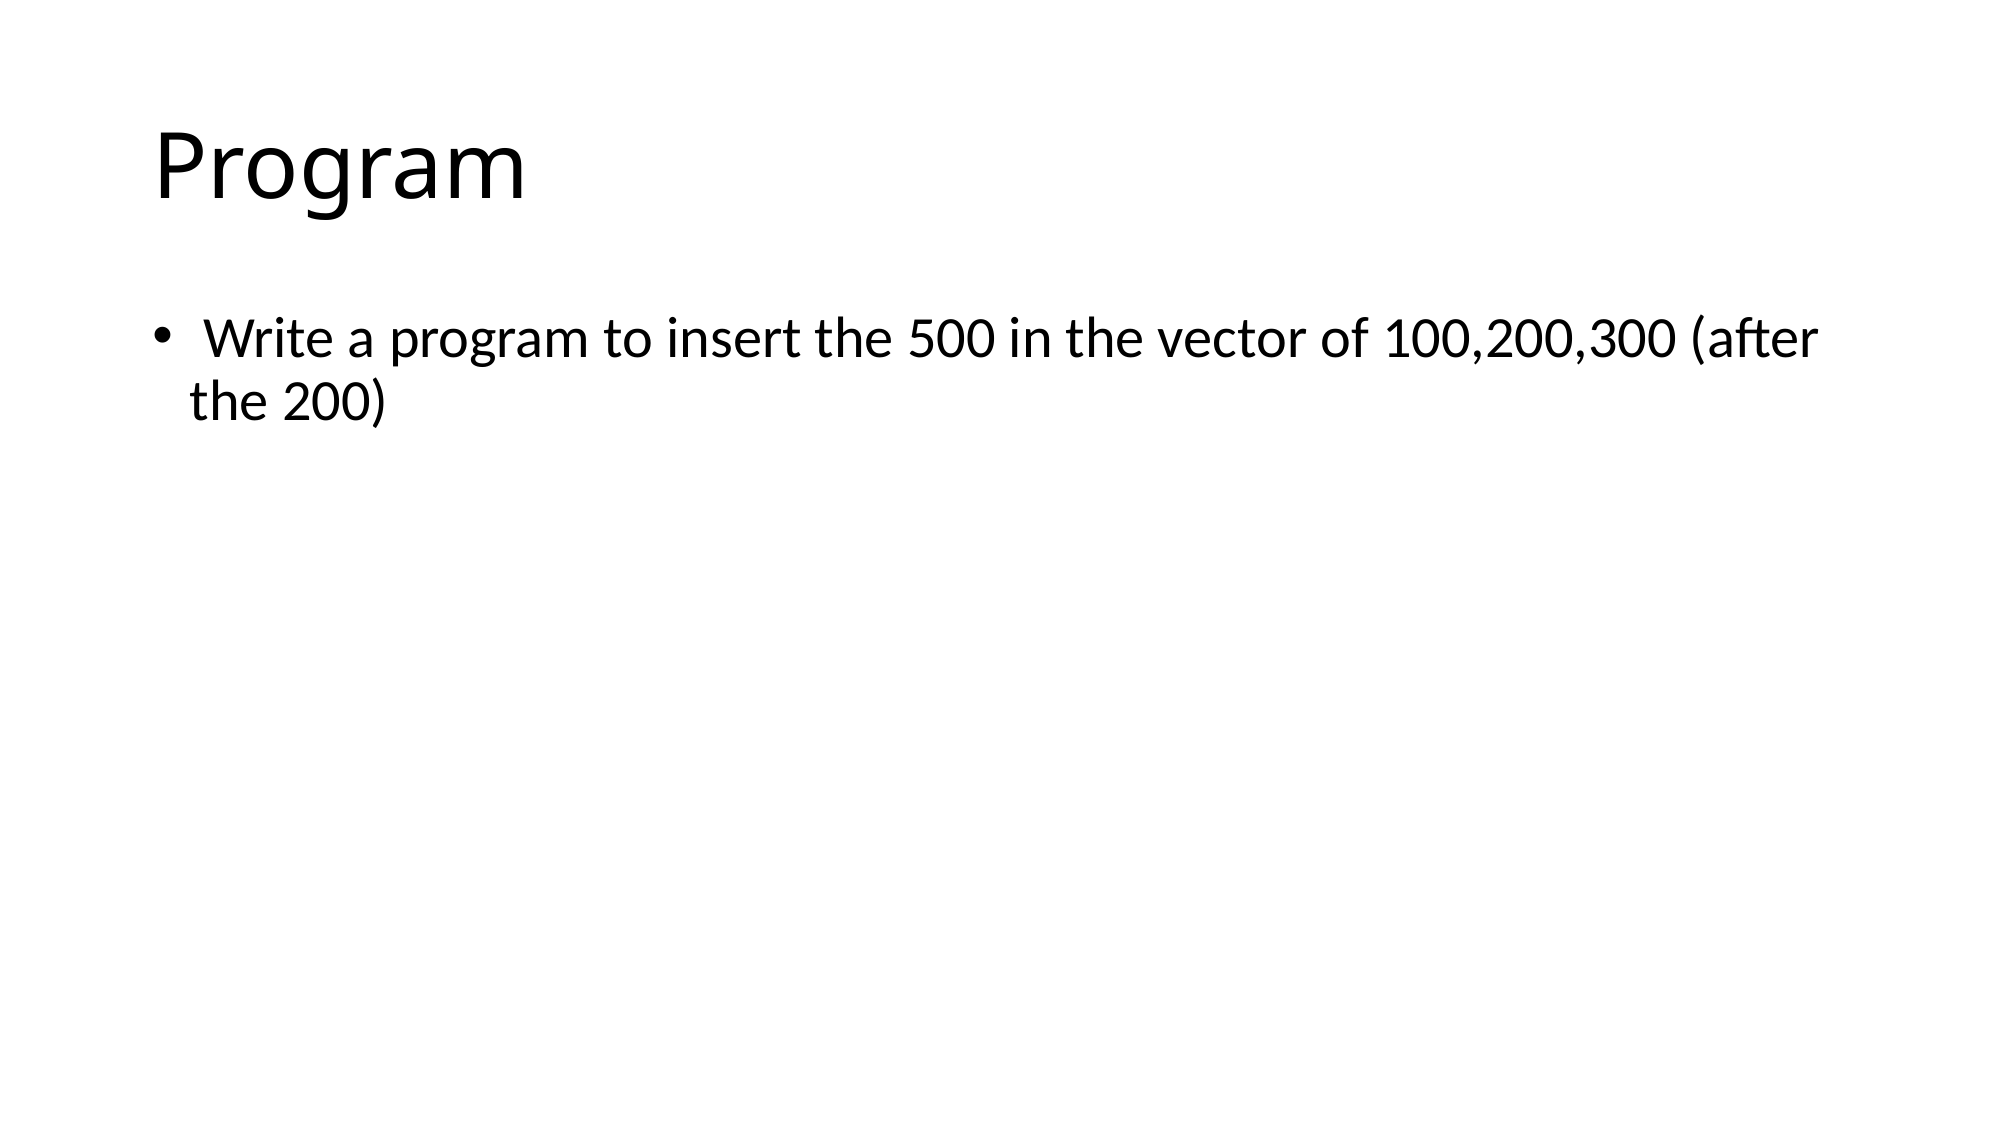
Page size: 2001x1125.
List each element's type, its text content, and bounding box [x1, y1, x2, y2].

list Write a program to insert the 500 in the vector of 100,200,300 (after the 200) [137, 299, 1863, 1014]
title Program [137, 59, 1863, 278]
